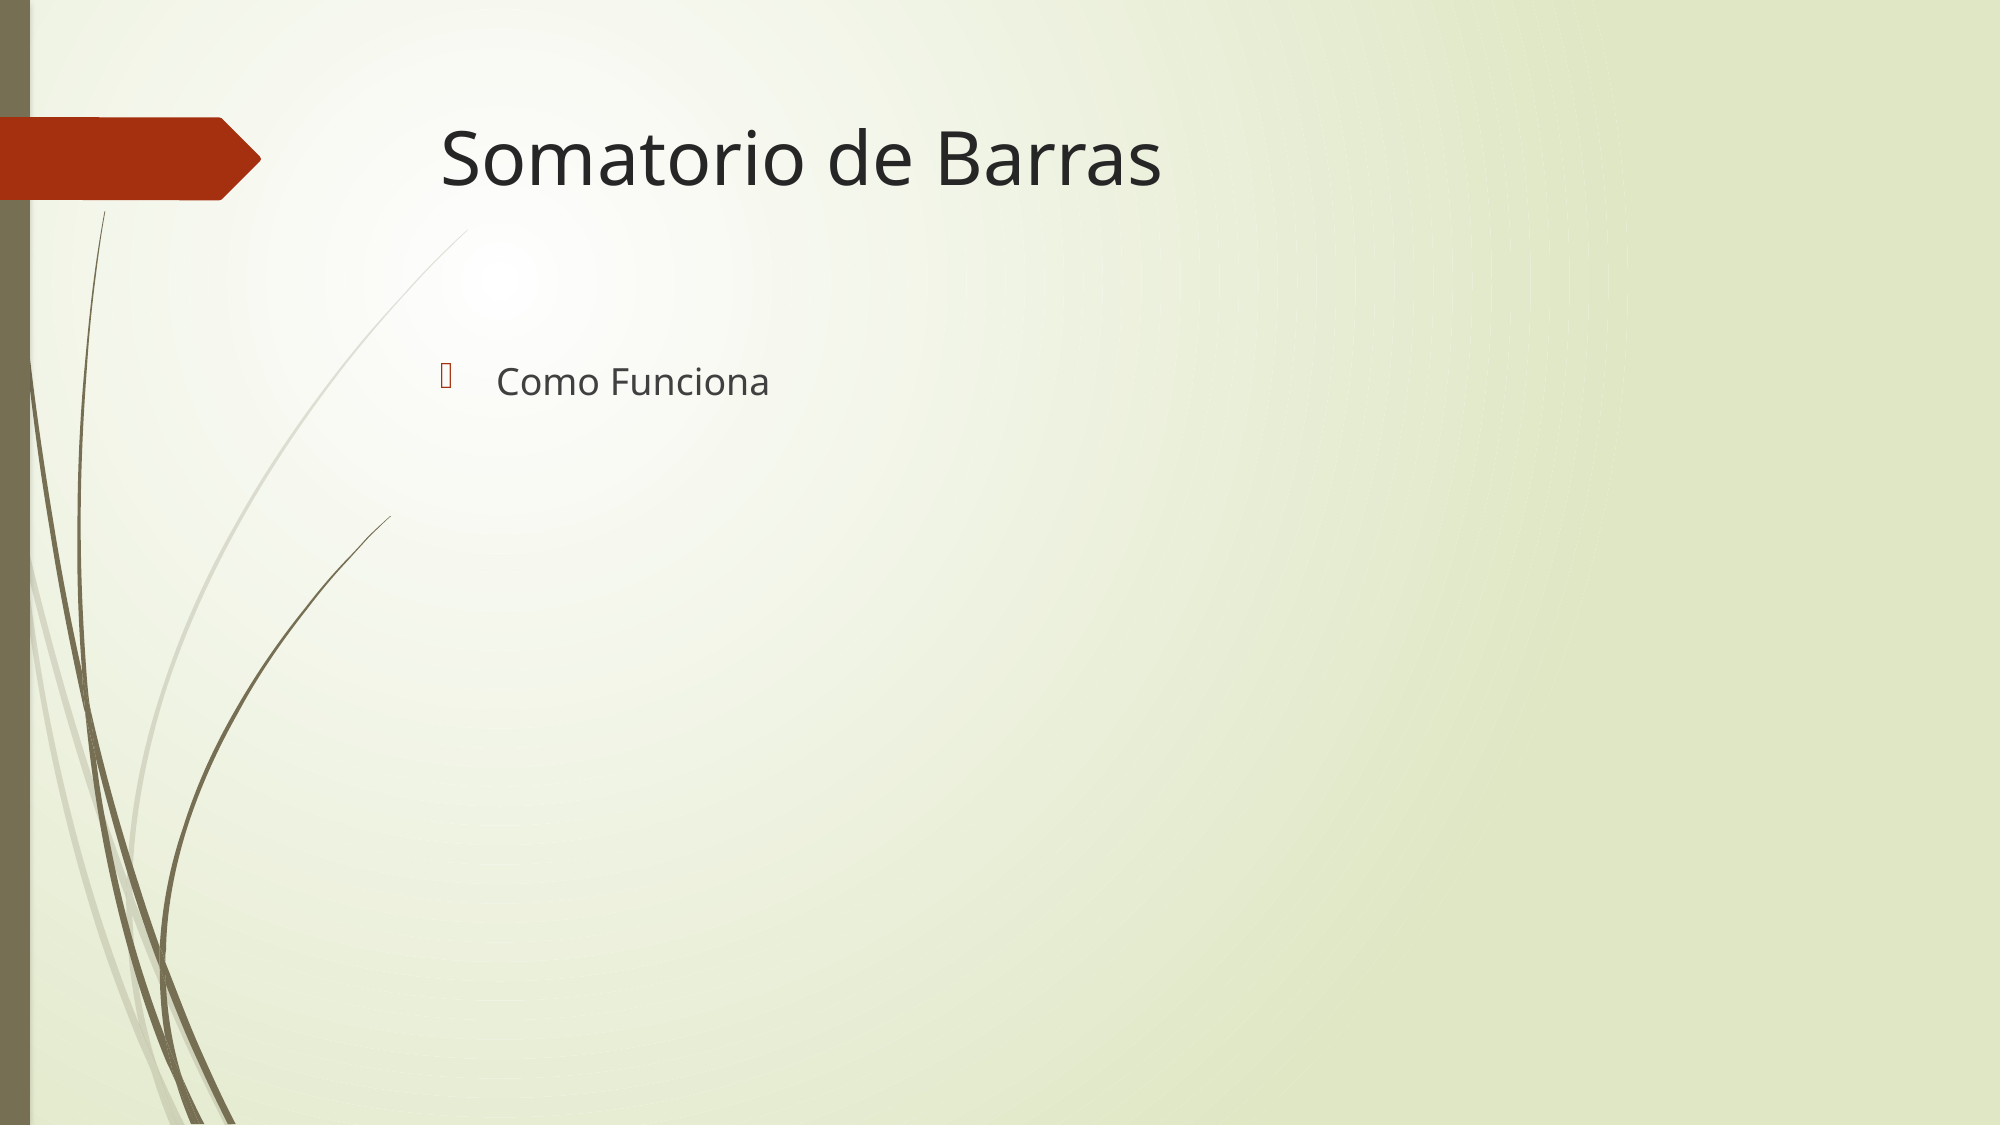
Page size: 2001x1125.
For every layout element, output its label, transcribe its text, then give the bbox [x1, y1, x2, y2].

title Somatorio de Barras [425, 102, 1888, 313]
list Como Funciona [424, 350, 1888, 970]
